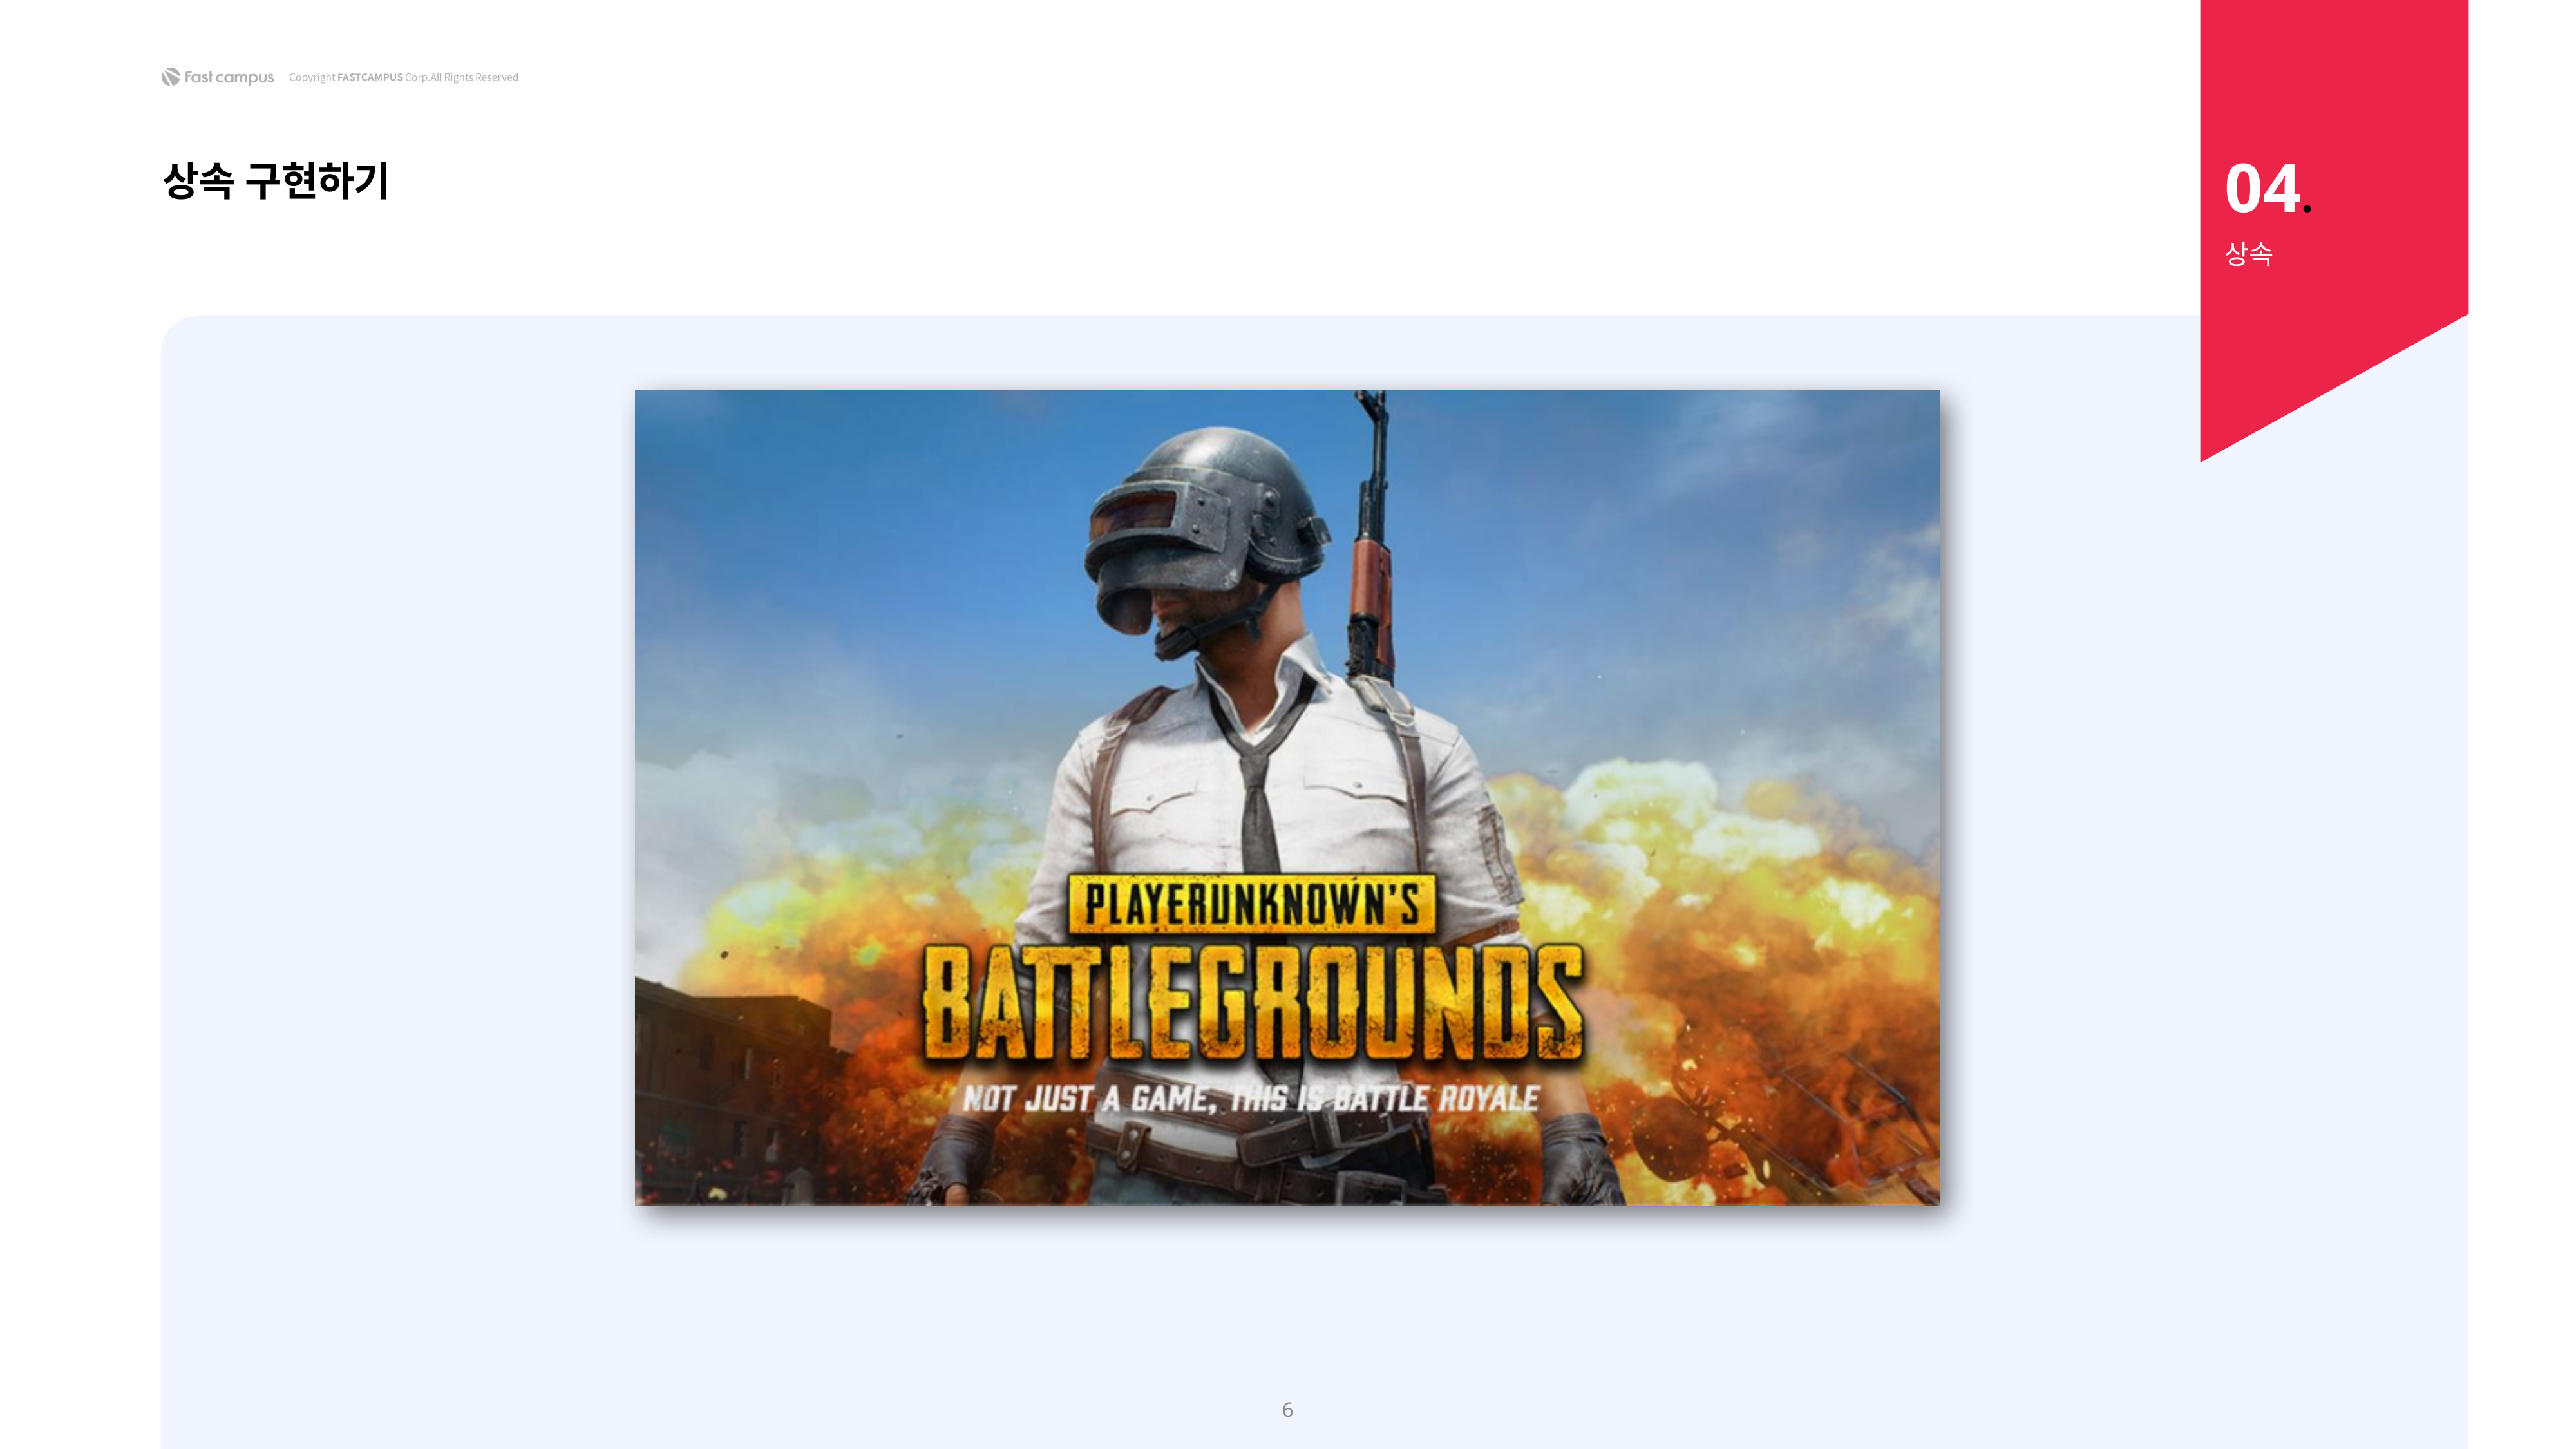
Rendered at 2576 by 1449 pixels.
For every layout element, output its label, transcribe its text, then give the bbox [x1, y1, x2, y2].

text_box 04. [2200, 148, 2469, 232]
text_box 상속 구현하기 [160, 154, 631, 205]
picture [0, 0, 2576, 1449]
text_box 상속 [2200, 232, 2469, 276]
slide_number 6 [998, 1372, 1578, 1449]
